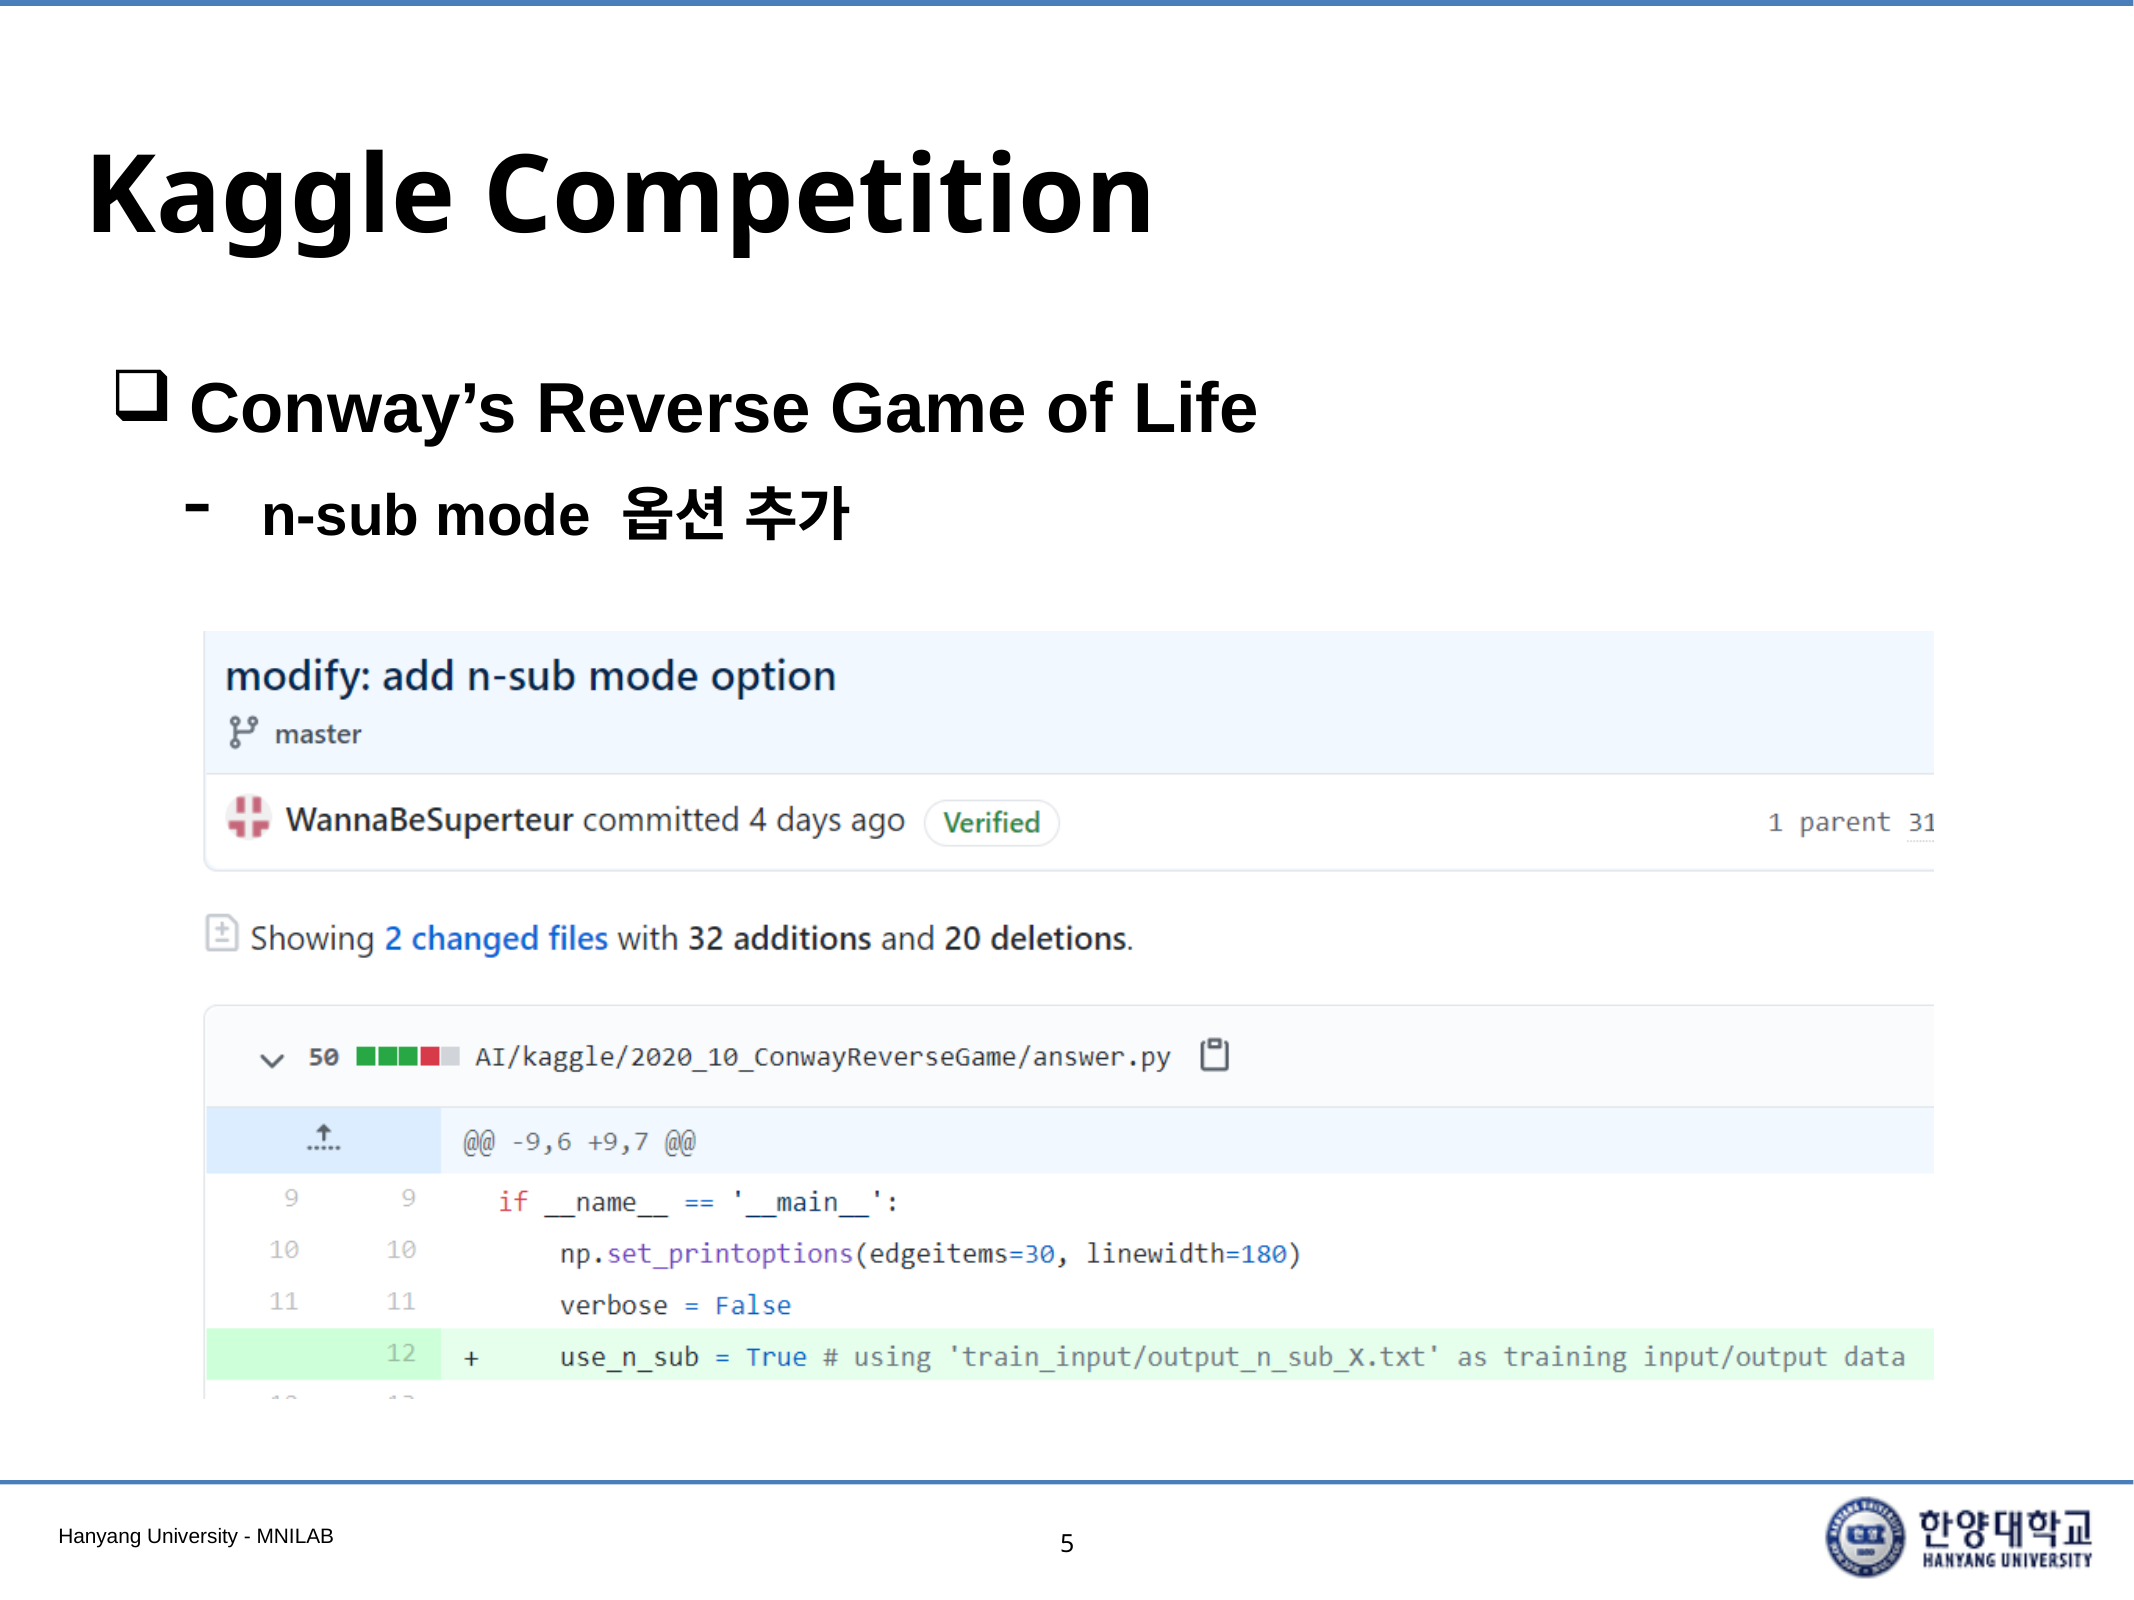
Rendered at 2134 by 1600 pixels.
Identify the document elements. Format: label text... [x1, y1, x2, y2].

slide_number 5 [1037, 1518, 1098, 1567]
picture [199, 631, 1935, 1400]
list Conway’s Reverse Game of Life n-sub mode 옵션 추가 [101, 336, 2058, 604]
title Kaggle Competition [75, 41, 2058, 338]
picture [1797, 1495, 2128, 1581]
